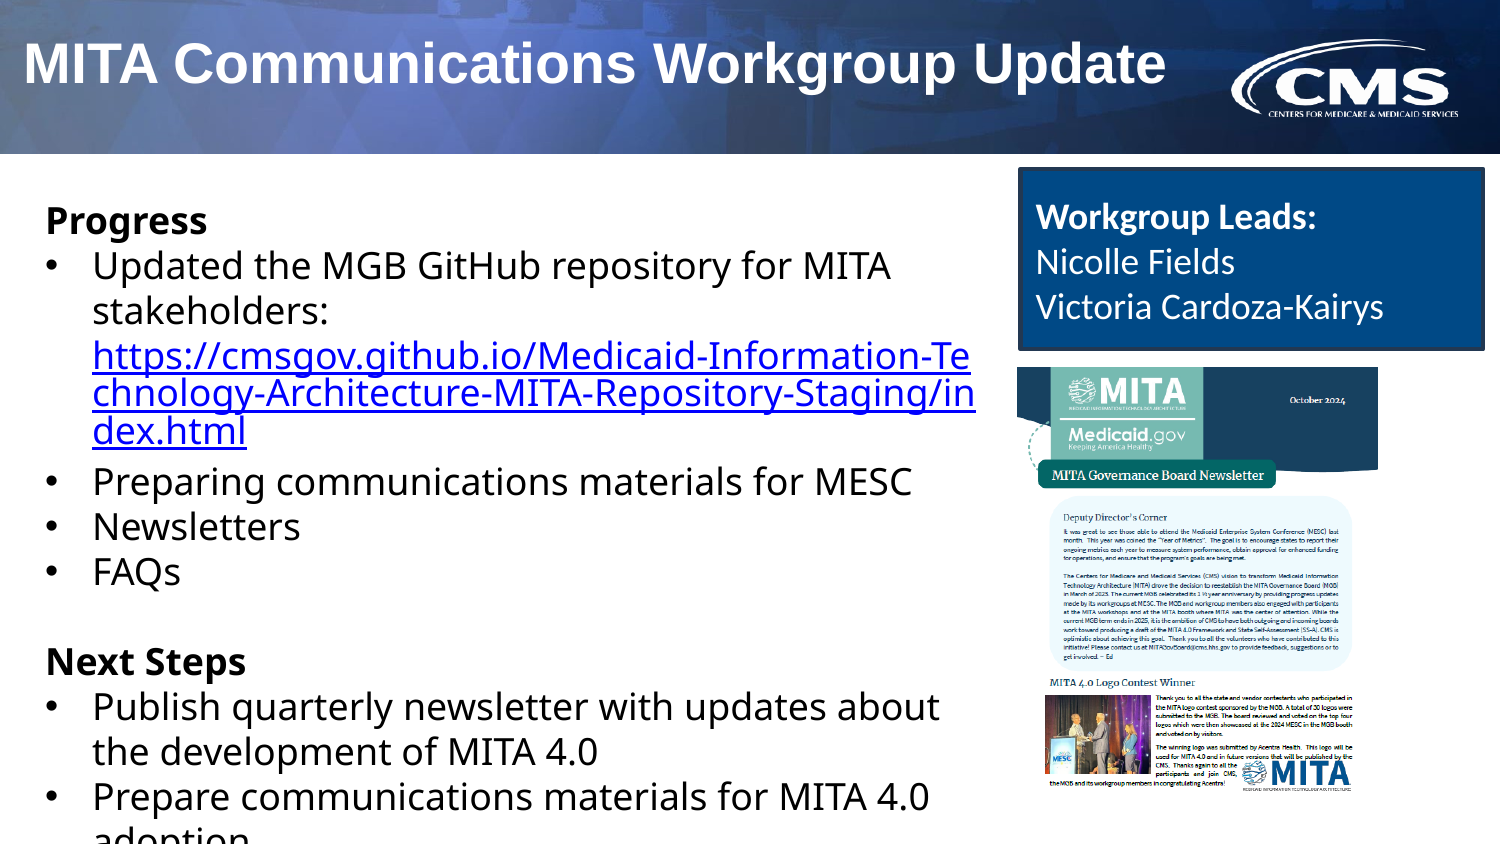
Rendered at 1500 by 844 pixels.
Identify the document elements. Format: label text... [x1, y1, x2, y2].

title MITA Communications Workgroup Update [23, 26, 1303, 96]
picture [1017, 367, 1378, 804]
text_box Workgroup Leads: Nicolle Fields Victoria Cardoza-Kairys [1018, 167, 1485, 351]
list Progress Updated the MGB GitHub repository for MITA stakeholders: https://cmsgov.github.io/Medicaid-Information-Technology-Architecture-MITA-Repository-Staging/index.html Preparing communications materials for MESC Newsletters FAQs Next Steps Publish quarterly newsletter with updates about the development of MITA 4.0 Prepare communications materials for MITA 4.0 adoption [45, 196, 988, 844]
picture [0, 0, 1500, 154]
